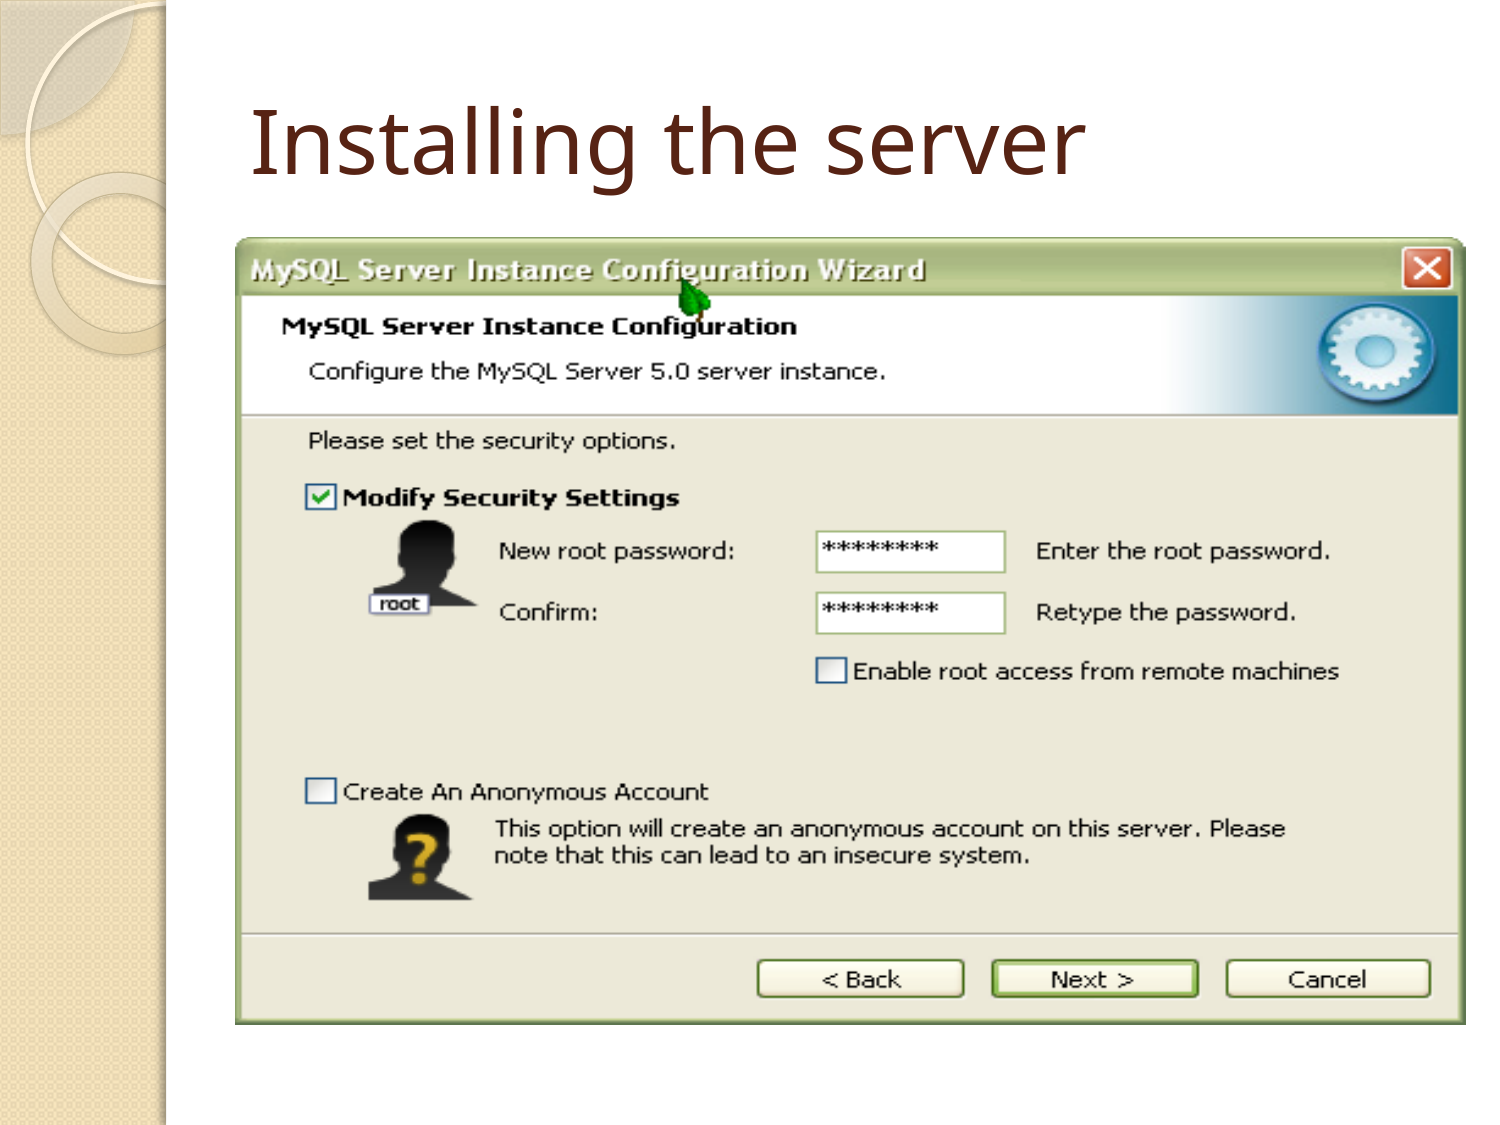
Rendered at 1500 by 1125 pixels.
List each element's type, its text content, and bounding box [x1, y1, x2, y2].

title Installing the server [235, 45, 1466, 233]
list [235, 237, 1466, 1026]
